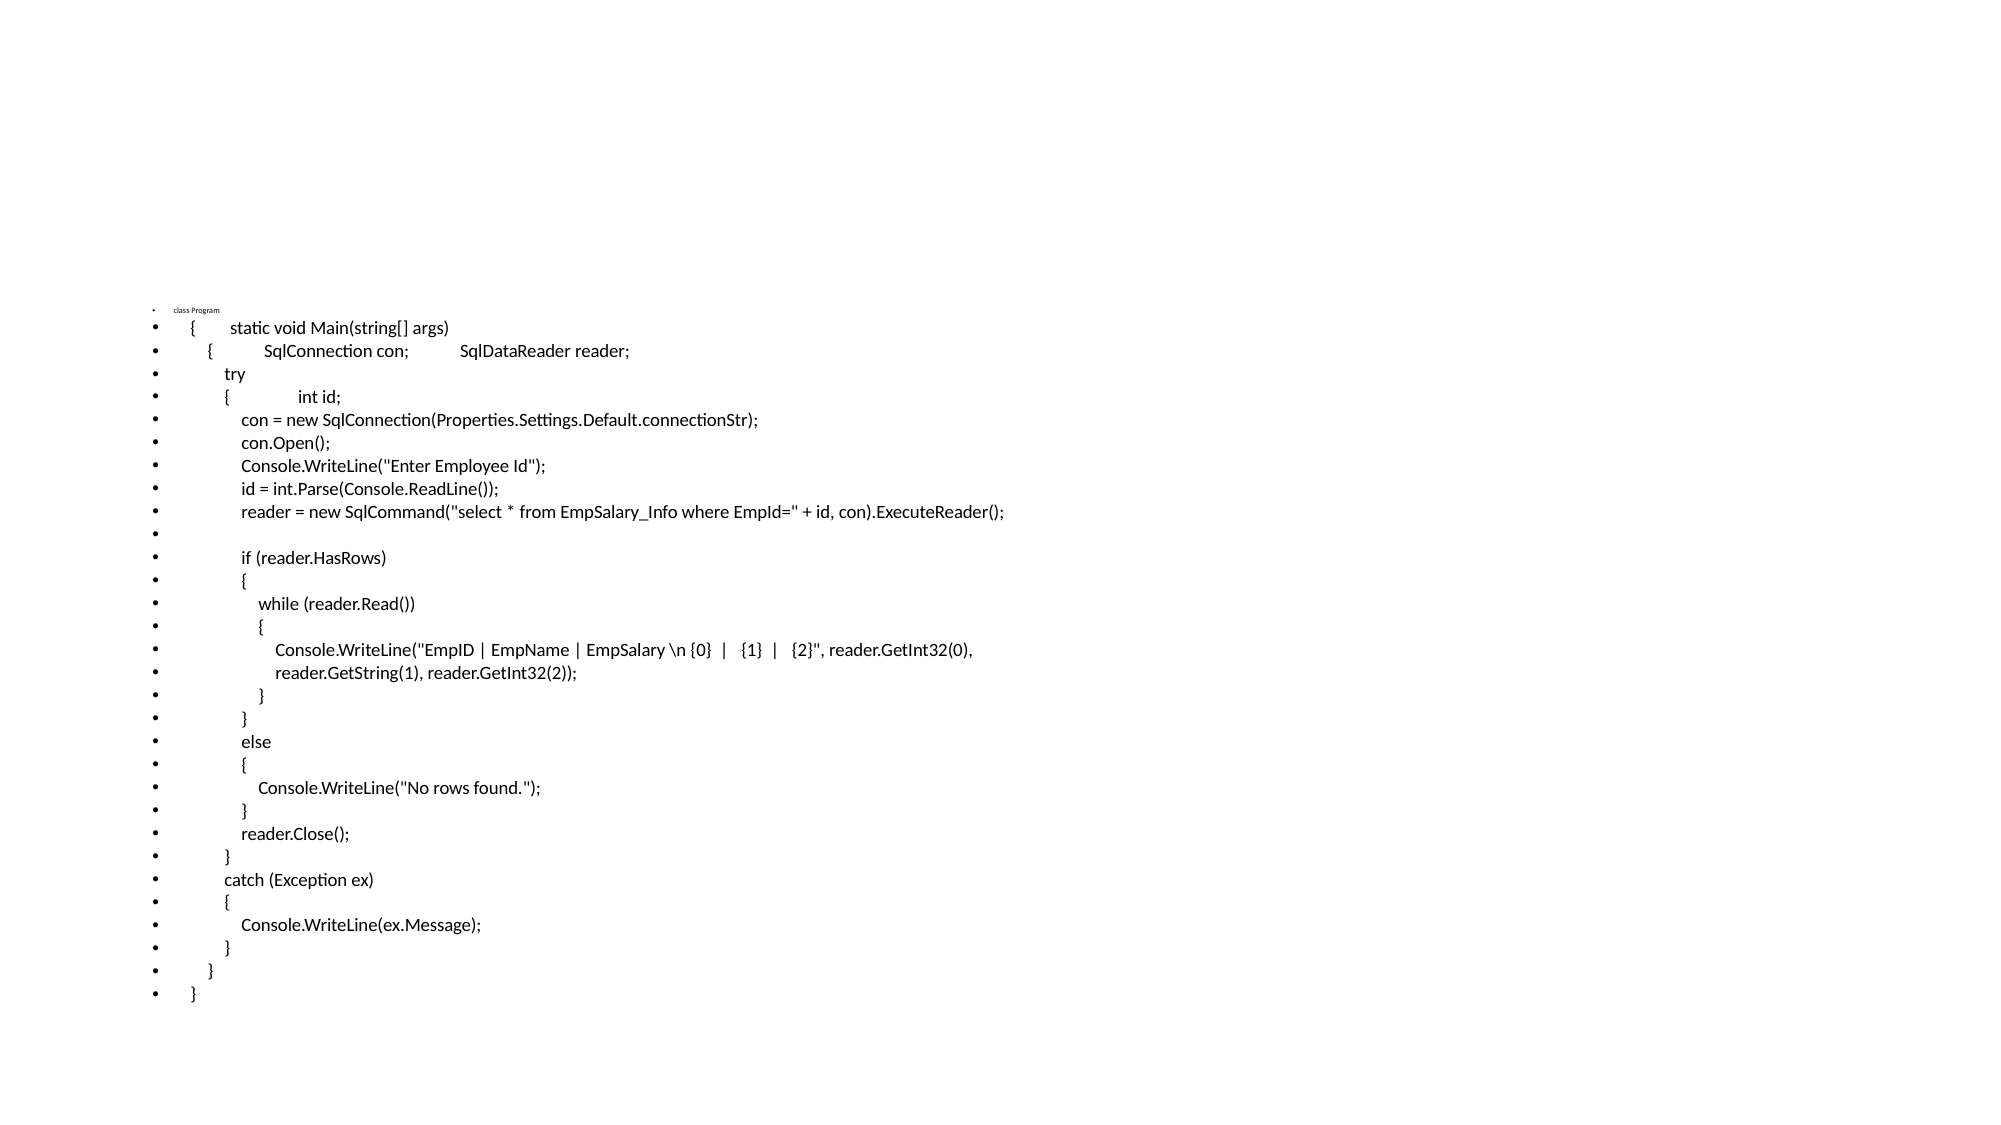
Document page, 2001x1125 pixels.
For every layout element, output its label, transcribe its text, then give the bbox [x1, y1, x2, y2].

list class Program { static void Main(string[] args) { SqlConnection con; SqlDataReader reader; try { int id; con = new SqlConnection(Properties.Settings.Default.connectionStr); con.Open(); Console.WriteLine("Enter Employee Id"); id = int.Parse(Console.ReadLine()); reader = new SqlCommand("select * from EmpSalary_Info where EmpId=" + id, con).ExecuteReader(); if (reader.HasRows) { while (reader.Read()) { Console.WriteLine("EmpID | EmpName | EmpSalary \n {0} | {1} | {2}", reader.GetInt32(0), reader.GetString(1), reader.GetInt32(2)); } } else { Console.WriteLine("No rows found."); } reader.Close(); } catch (Exception ex) { Console.WriteLine(ex.Message); } } } [137, 299, 1863, 1014]
